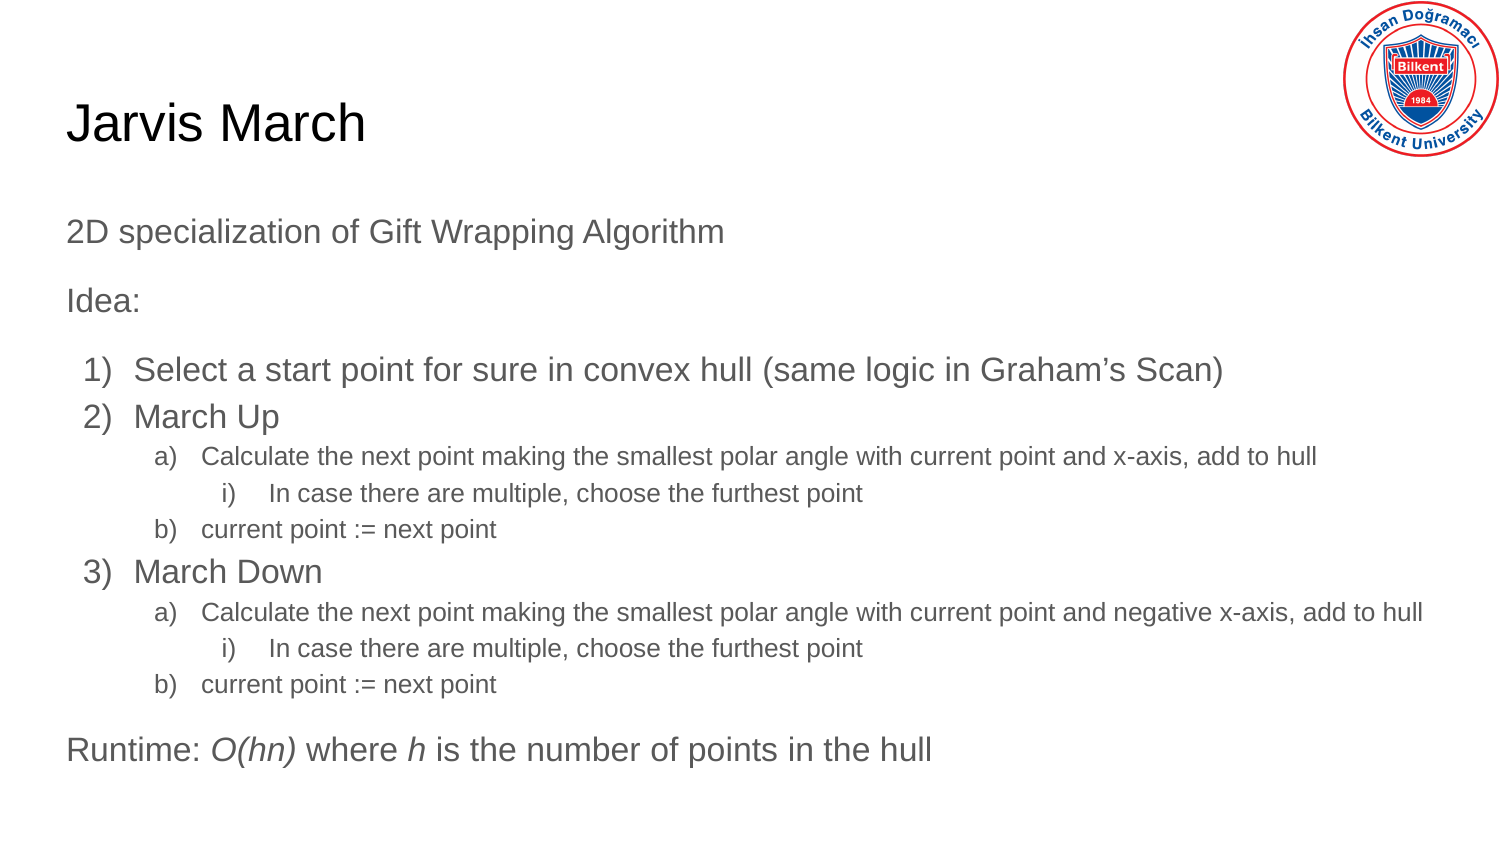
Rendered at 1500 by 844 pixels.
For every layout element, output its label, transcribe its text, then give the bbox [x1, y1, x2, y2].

picture [1341, 0, 1500, 159]
title Jarvis March [51, 72, 1341, 167]
list 2D specialization of Gift Wrapping Algorithm Idea: Select a start point for sure in convex hull (same logic in Graham’s Scan) March Up Calculate the next point making the smallest polar angle with current point and x-axis, add to hull In case there are multiple, choose the furthest point current point := next point March Down Calculate the next point making the smallest polar angle with current point and negative x-axis, add to hull In case there are multiple, choose the furthest point current point := next point Runtime: O(hn) where h is the number of points in the hull [51, 189, 1449, 822]
